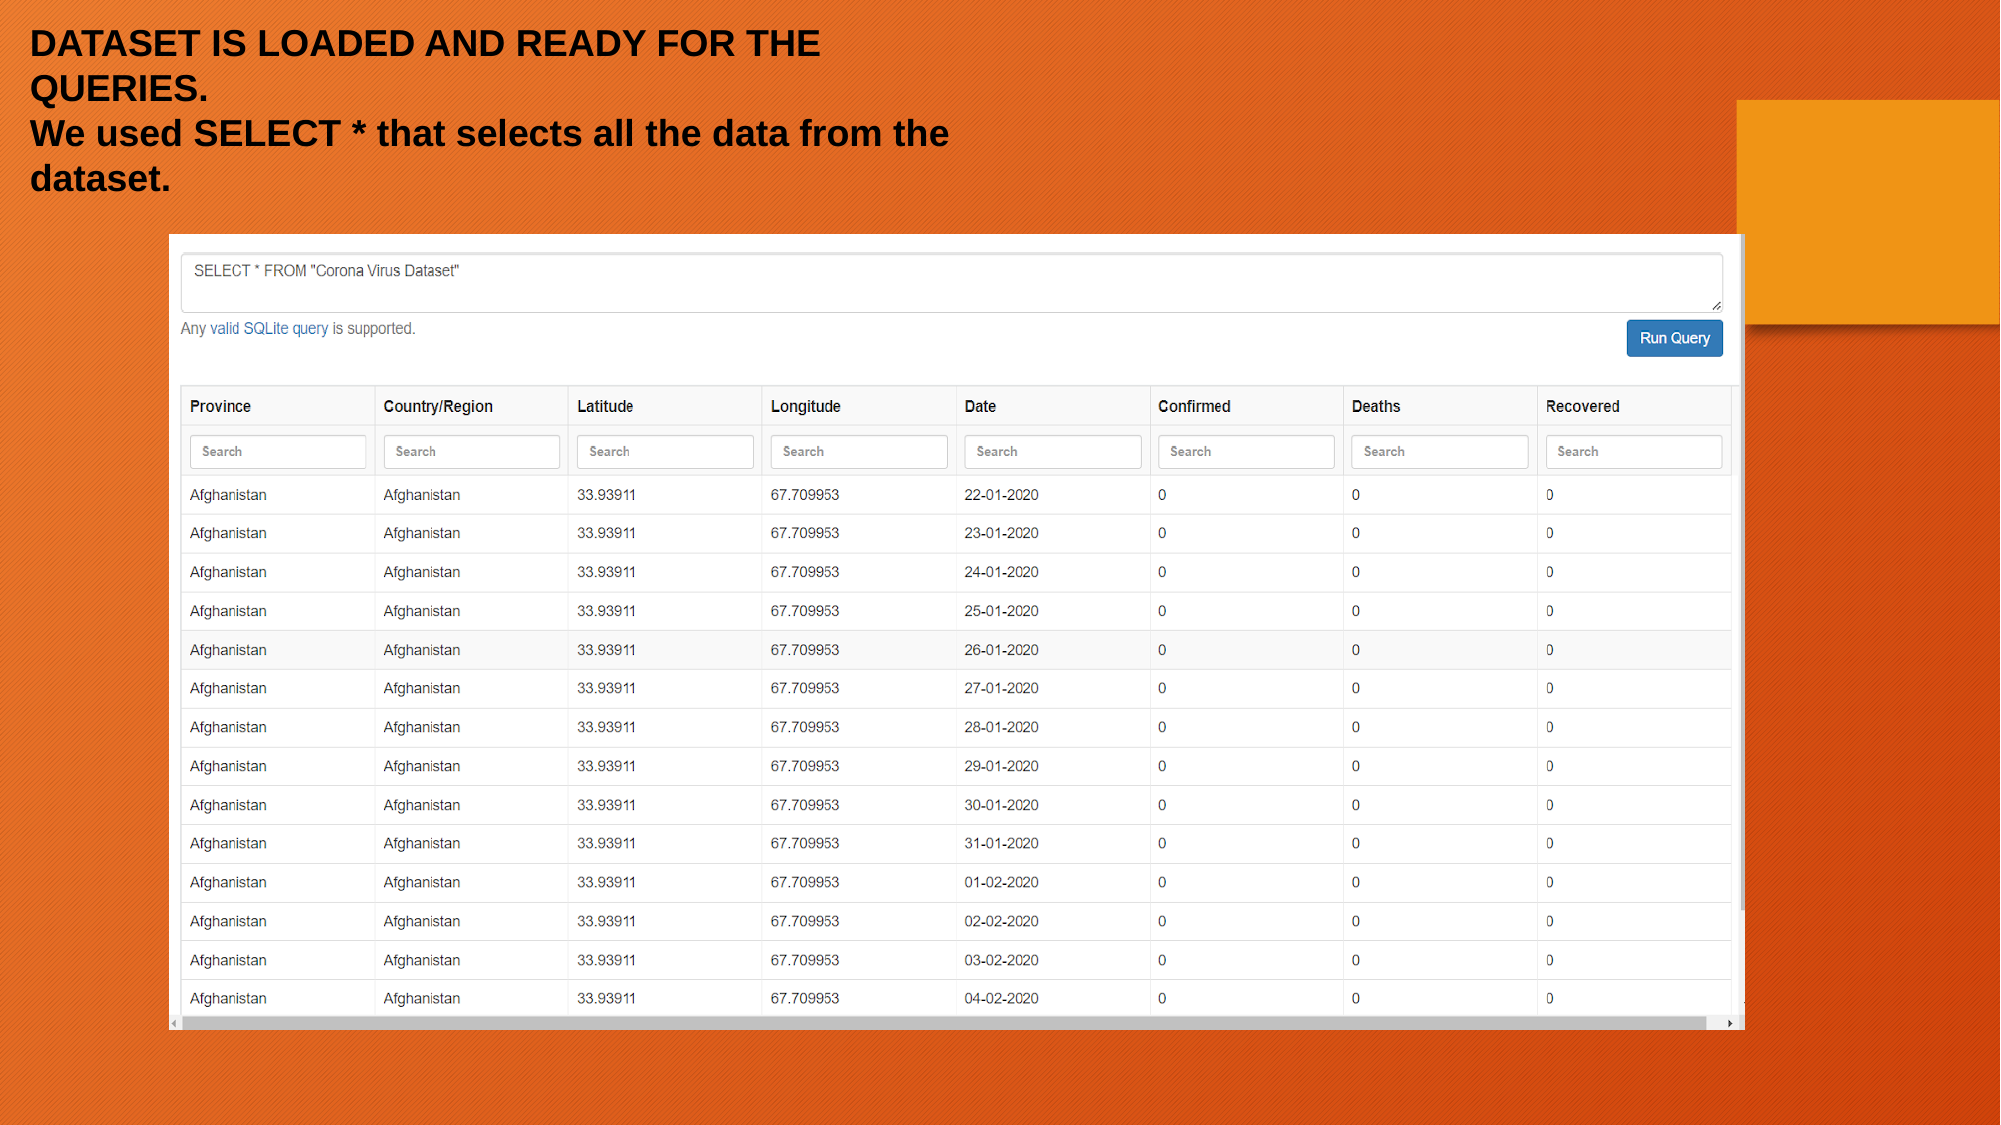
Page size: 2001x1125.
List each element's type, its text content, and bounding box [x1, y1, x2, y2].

text_box DATASET IS LOADED AND READY FOR THE QUERIES. We used SELECT * that selects all the data from the dataset. [14, 11, 1015, 296]
picture [169, 234, 2000, 1030]
